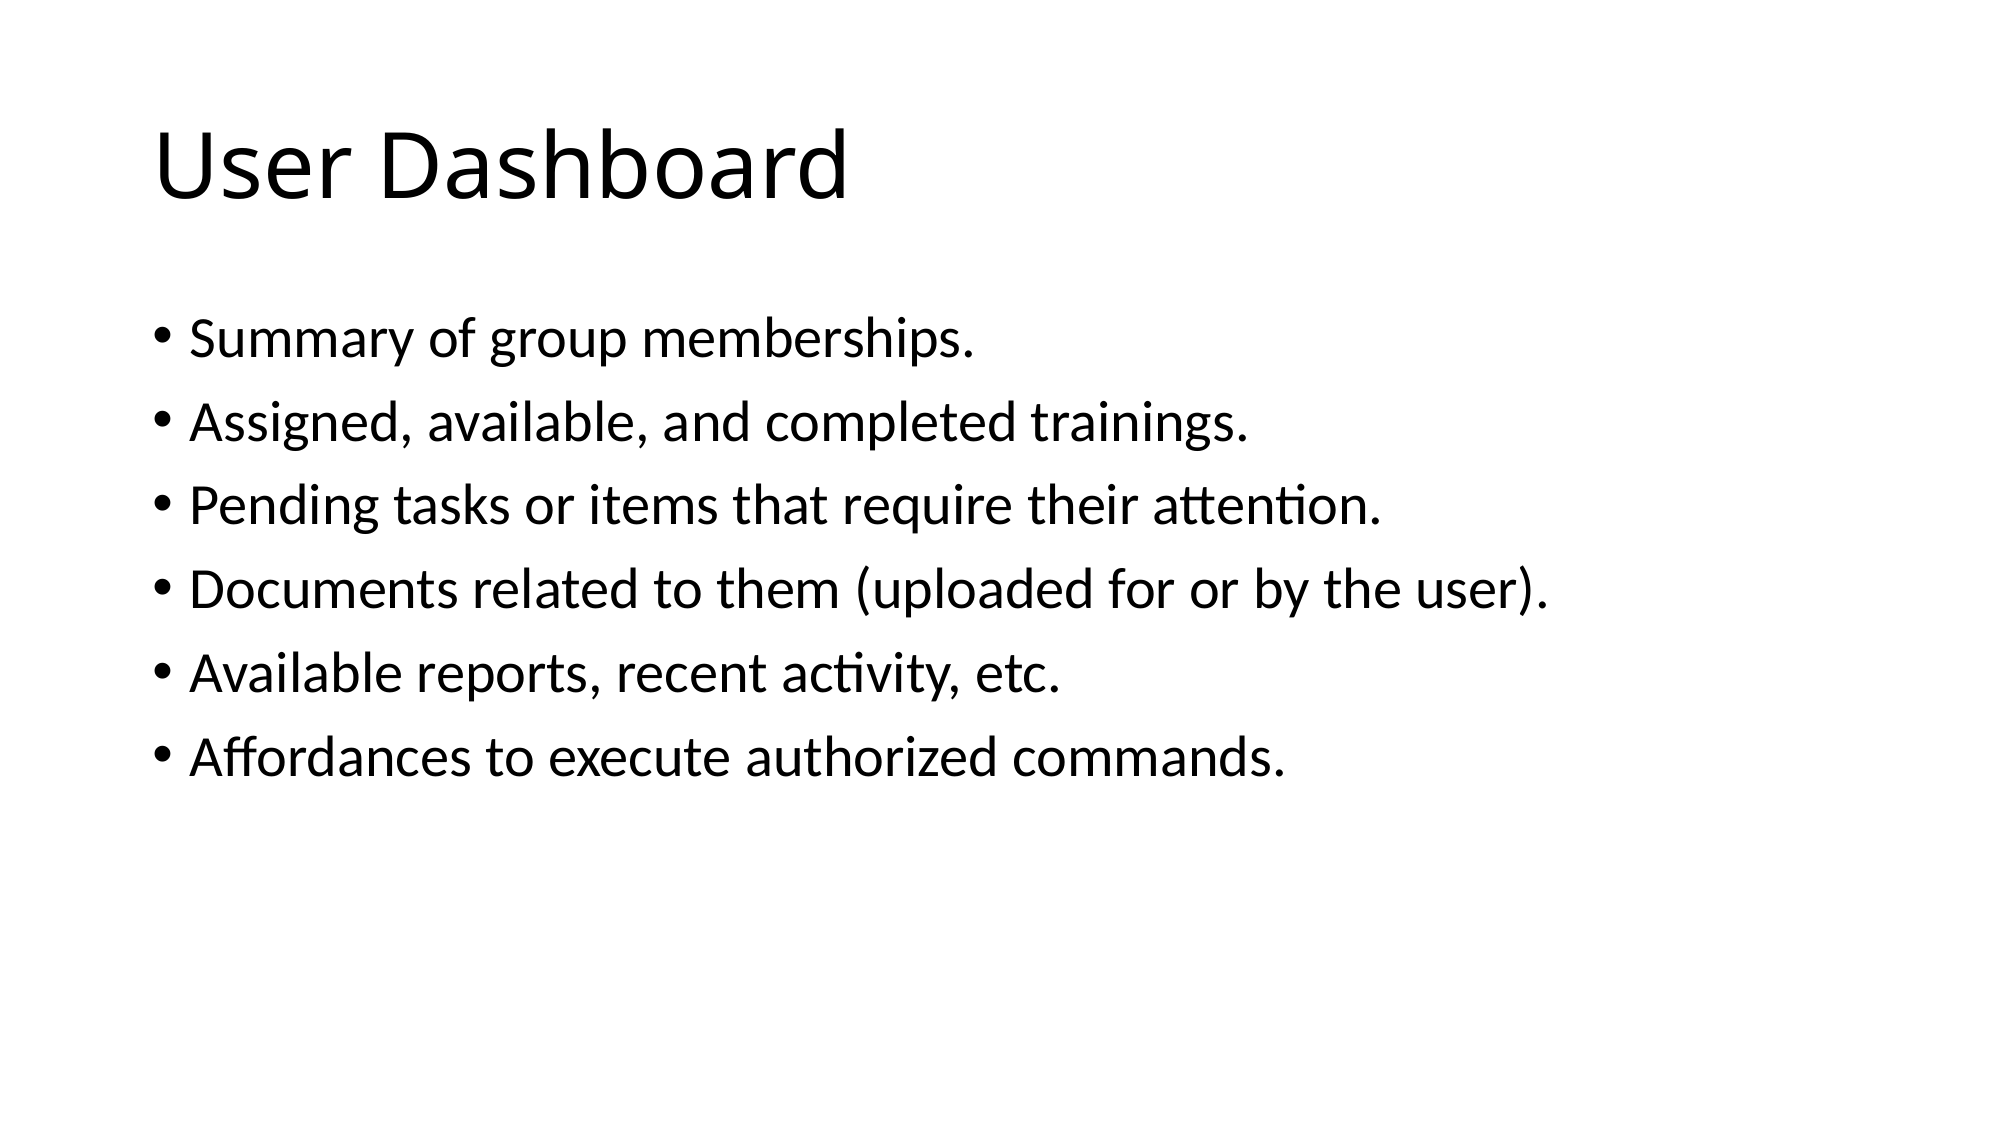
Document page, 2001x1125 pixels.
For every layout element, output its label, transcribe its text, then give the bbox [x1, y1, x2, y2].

title User Dashboard [137, 59, 1863, 278]
list Summary of group memberships. Assigned, available, and completed trainings. Pending tasks or items that require their attention. Documents related to them (uploaded for or by the user). Available reports, recent activity, etc. Affordances to execute authorized commands. [137, 299, 1863, 1014]
